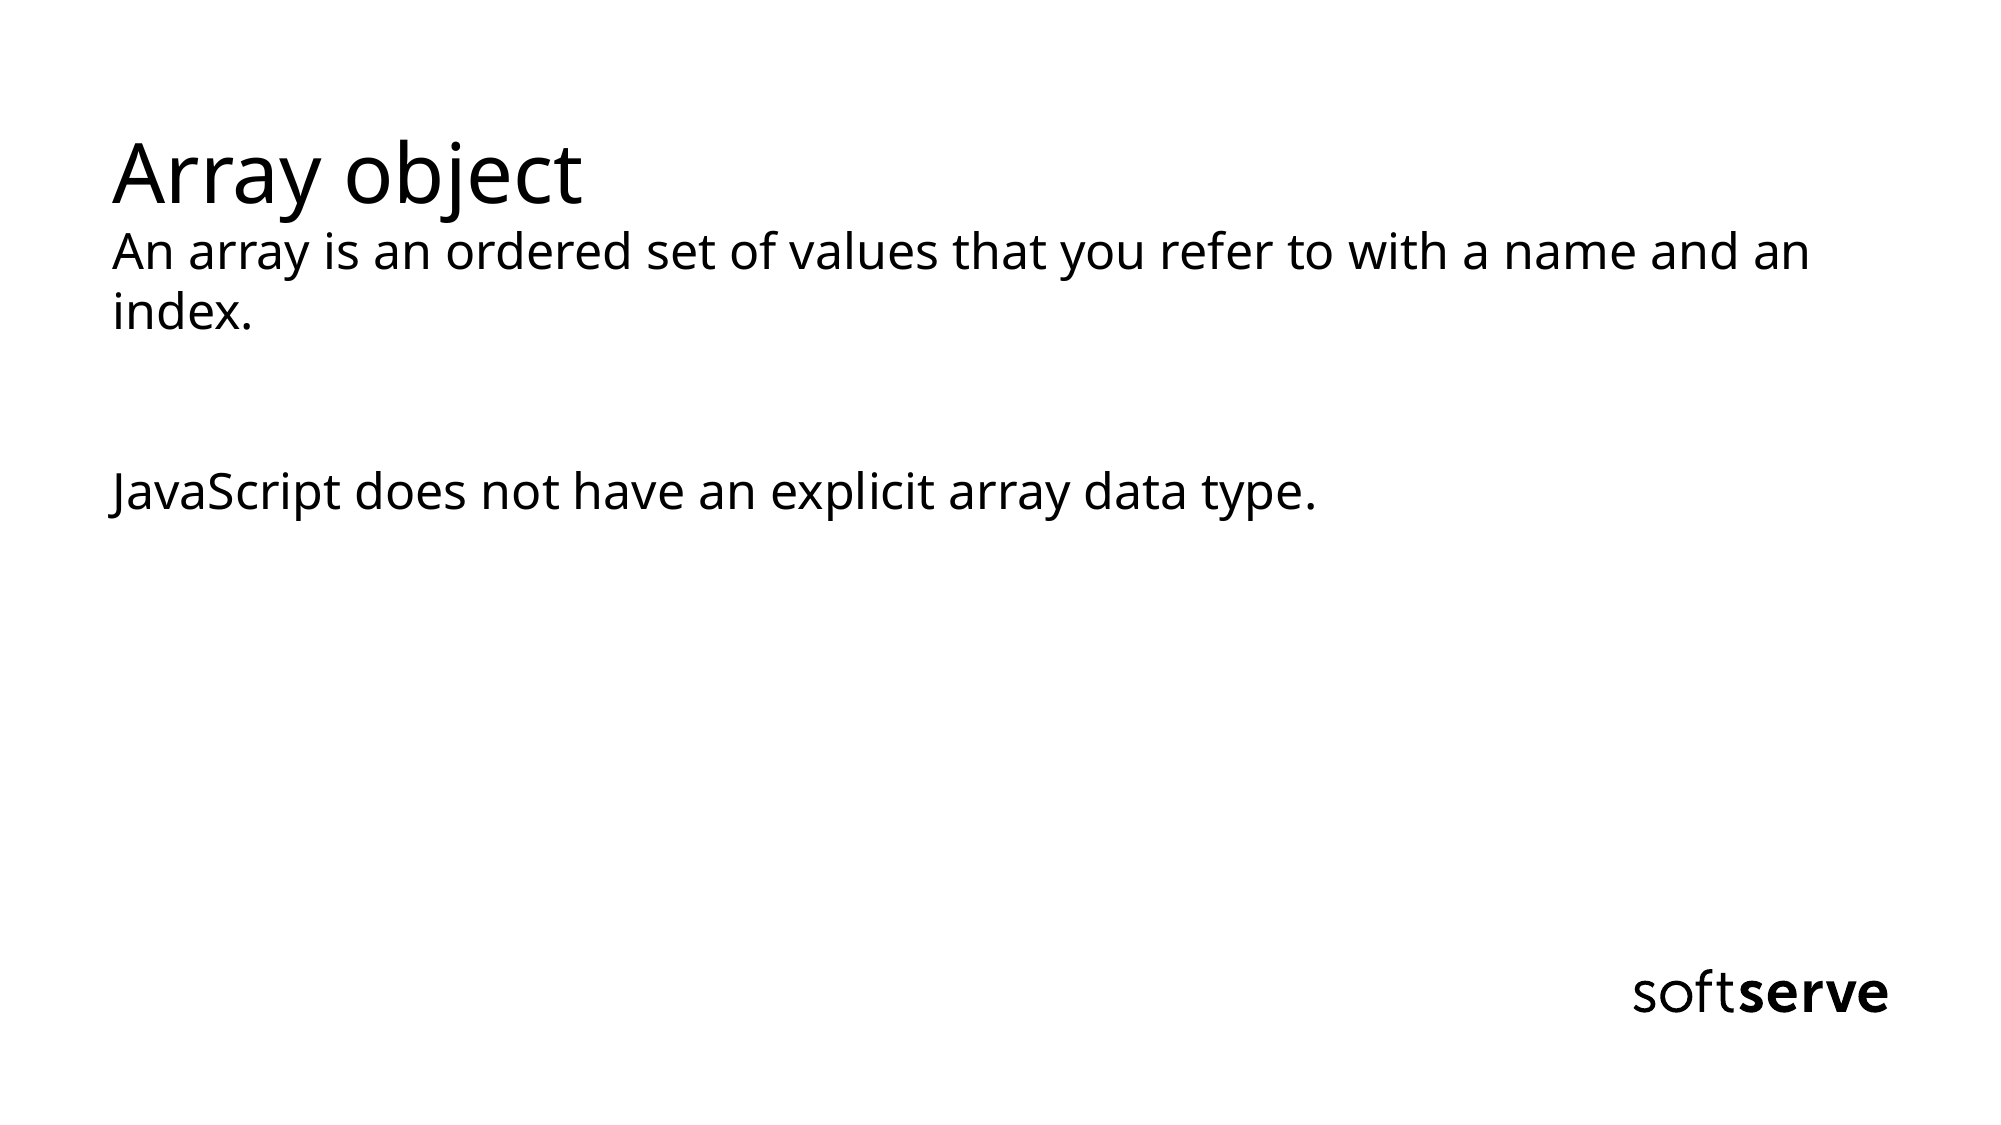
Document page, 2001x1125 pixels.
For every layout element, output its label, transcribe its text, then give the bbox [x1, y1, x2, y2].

title Array object An array is an ordered set of values that you refer to with a name and an index. JavaScript does not have an explicit array data type. [112, 112, 1888, 900]
